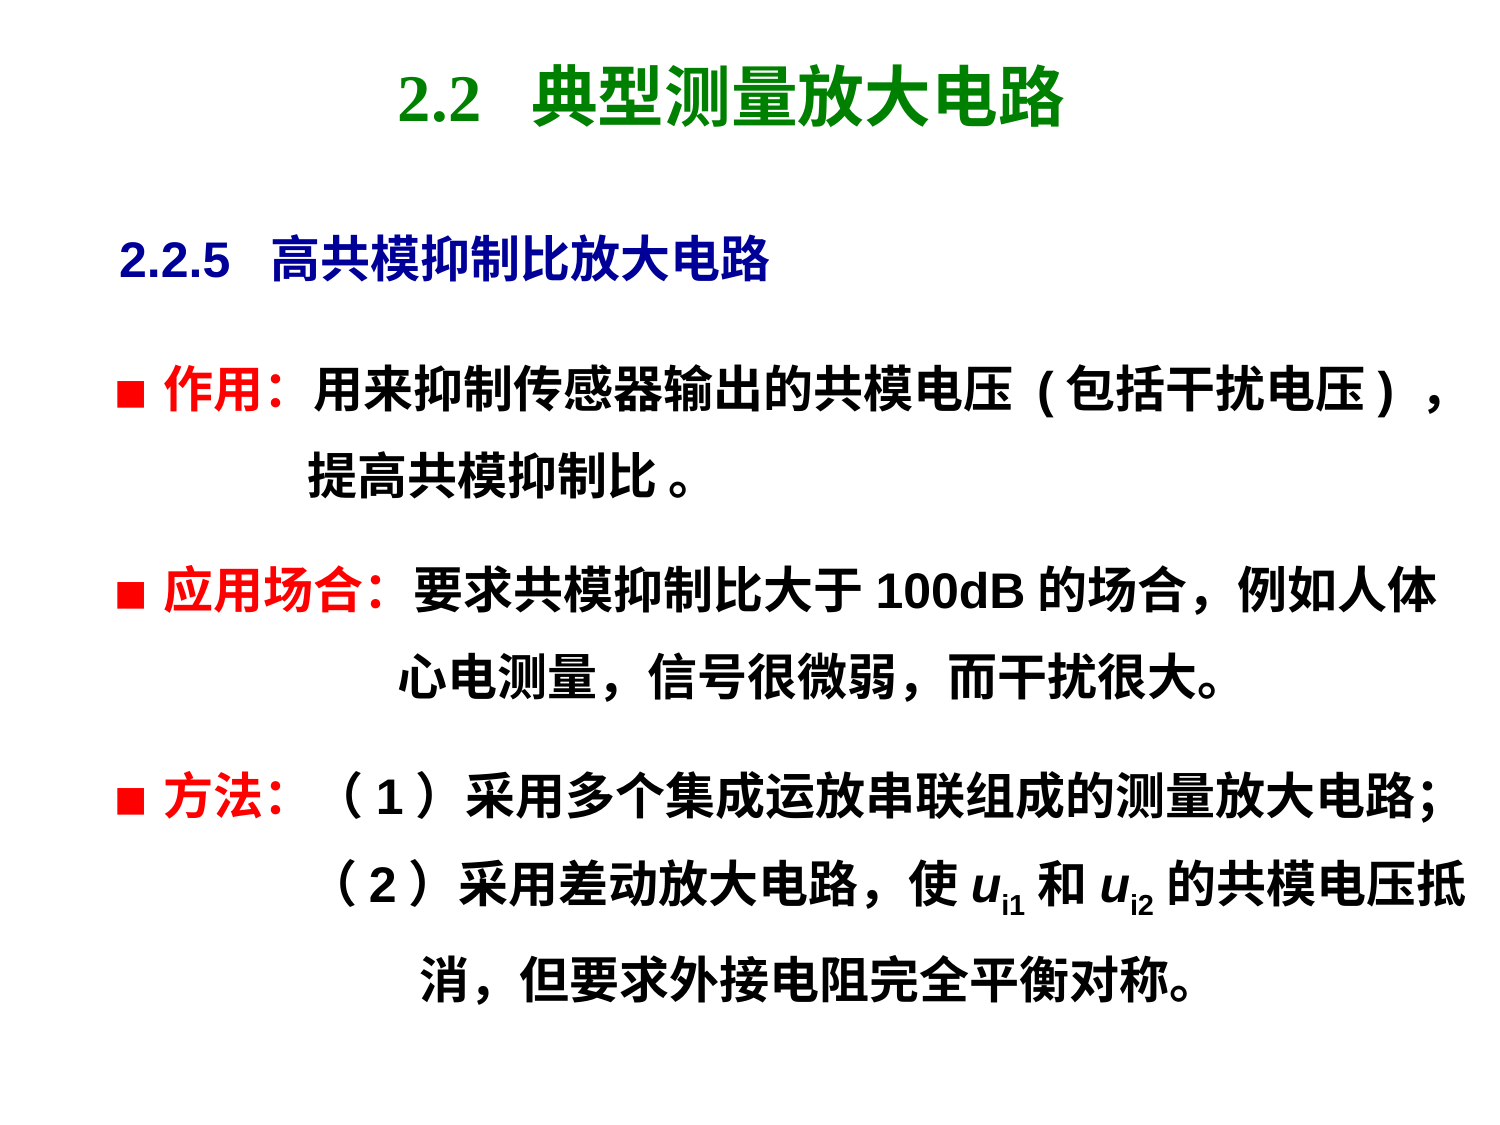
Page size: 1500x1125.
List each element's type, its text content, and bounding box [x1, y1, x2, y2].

text_box 2.2.5 高共模抑制比放大电路 [104, 208, 1365, 337]
text_box ■ 作用：用来抑制传感器输出的共模电压 (包括干扰电压) ， 提高共模抑制比 。 [100, 337, 1488, 512]
text_box ■ 应用场合：要求共模抑制比大于100dB的场合，例如人体 心电测量，信号很微弱，而干扰很大。 [100, 538, 1488, 713]
title 2.2 典型测量放大电路 [40, 21, 1381, 138]
text_box ■ 方法：（1）采用多个集成运放串联组成的测量放大电路； （2）采用差动放大电路，使ui1和ui2的共模电压抵 消，但要求外接电阻完全平衡对称。 [100, 744, 1488, 1016]
